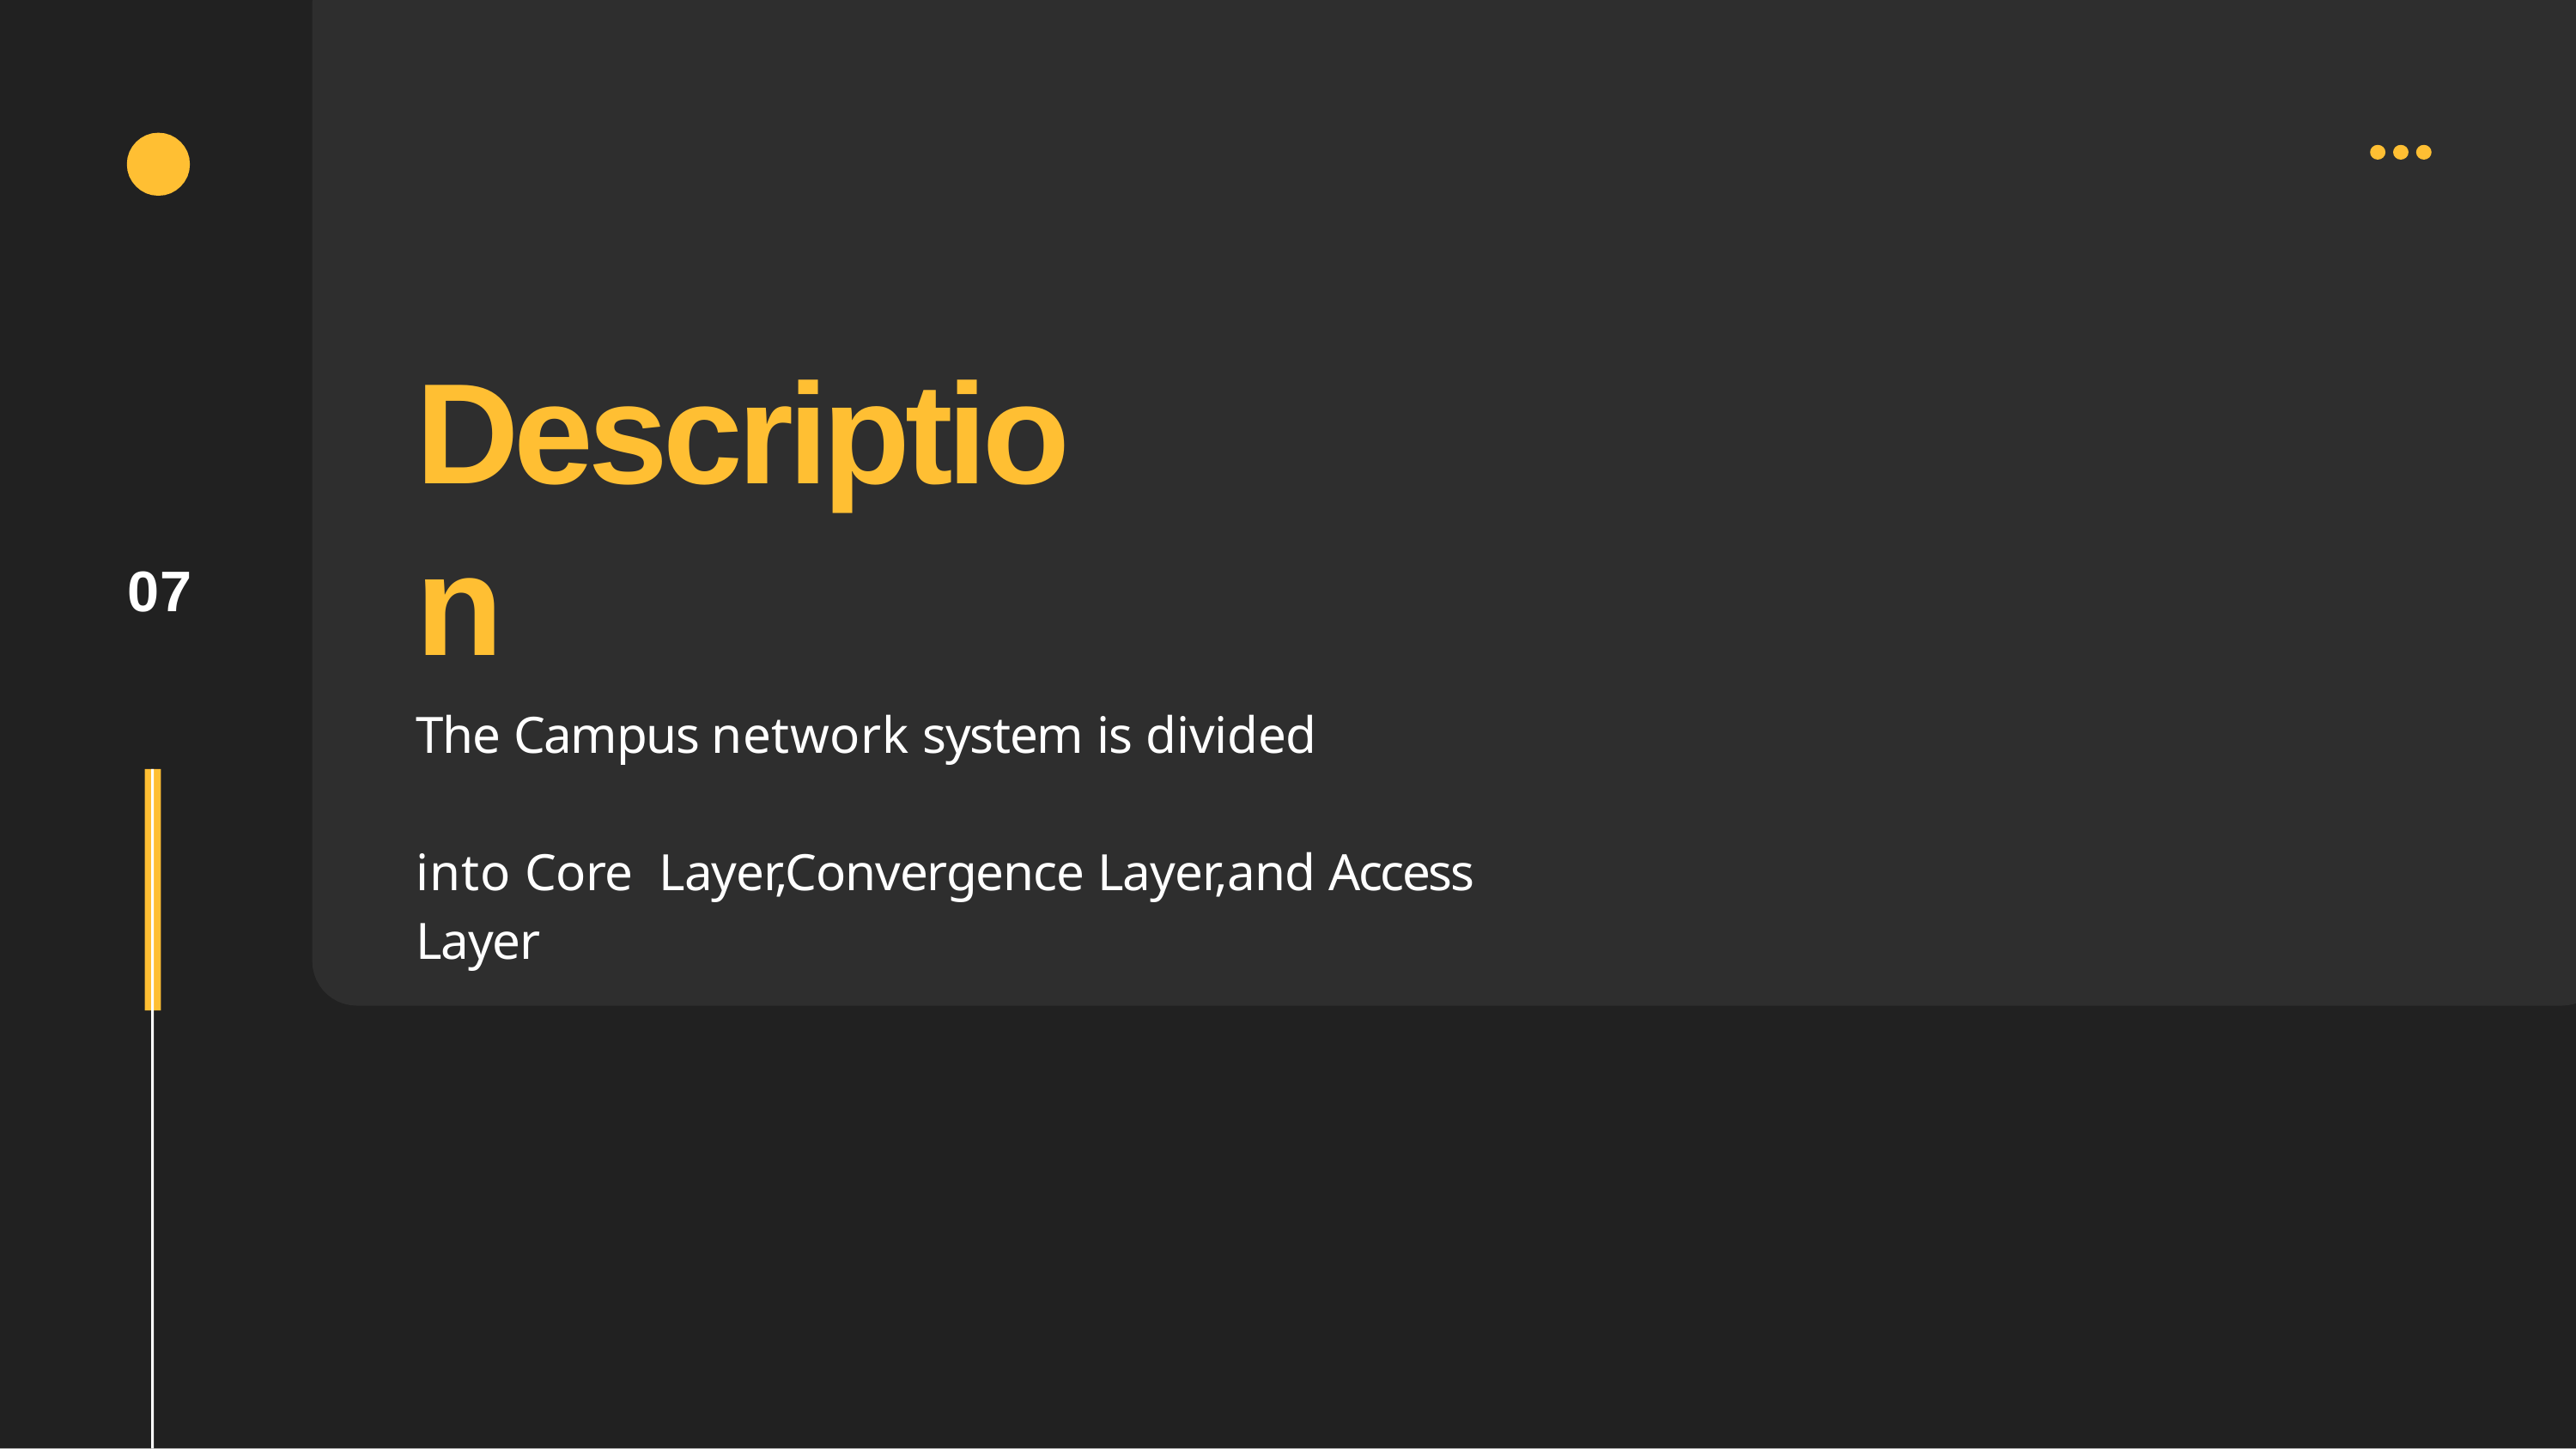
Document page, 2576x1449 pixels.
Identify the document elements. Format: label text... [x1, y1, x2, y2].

text_box 07 The Campus network system is divided into Core Layer,Convergence Layer,and Access Layer [125, 552, 306, 969]
text_box [126, 132, 191, 197]
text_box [312, 0, 2576, 1006]
